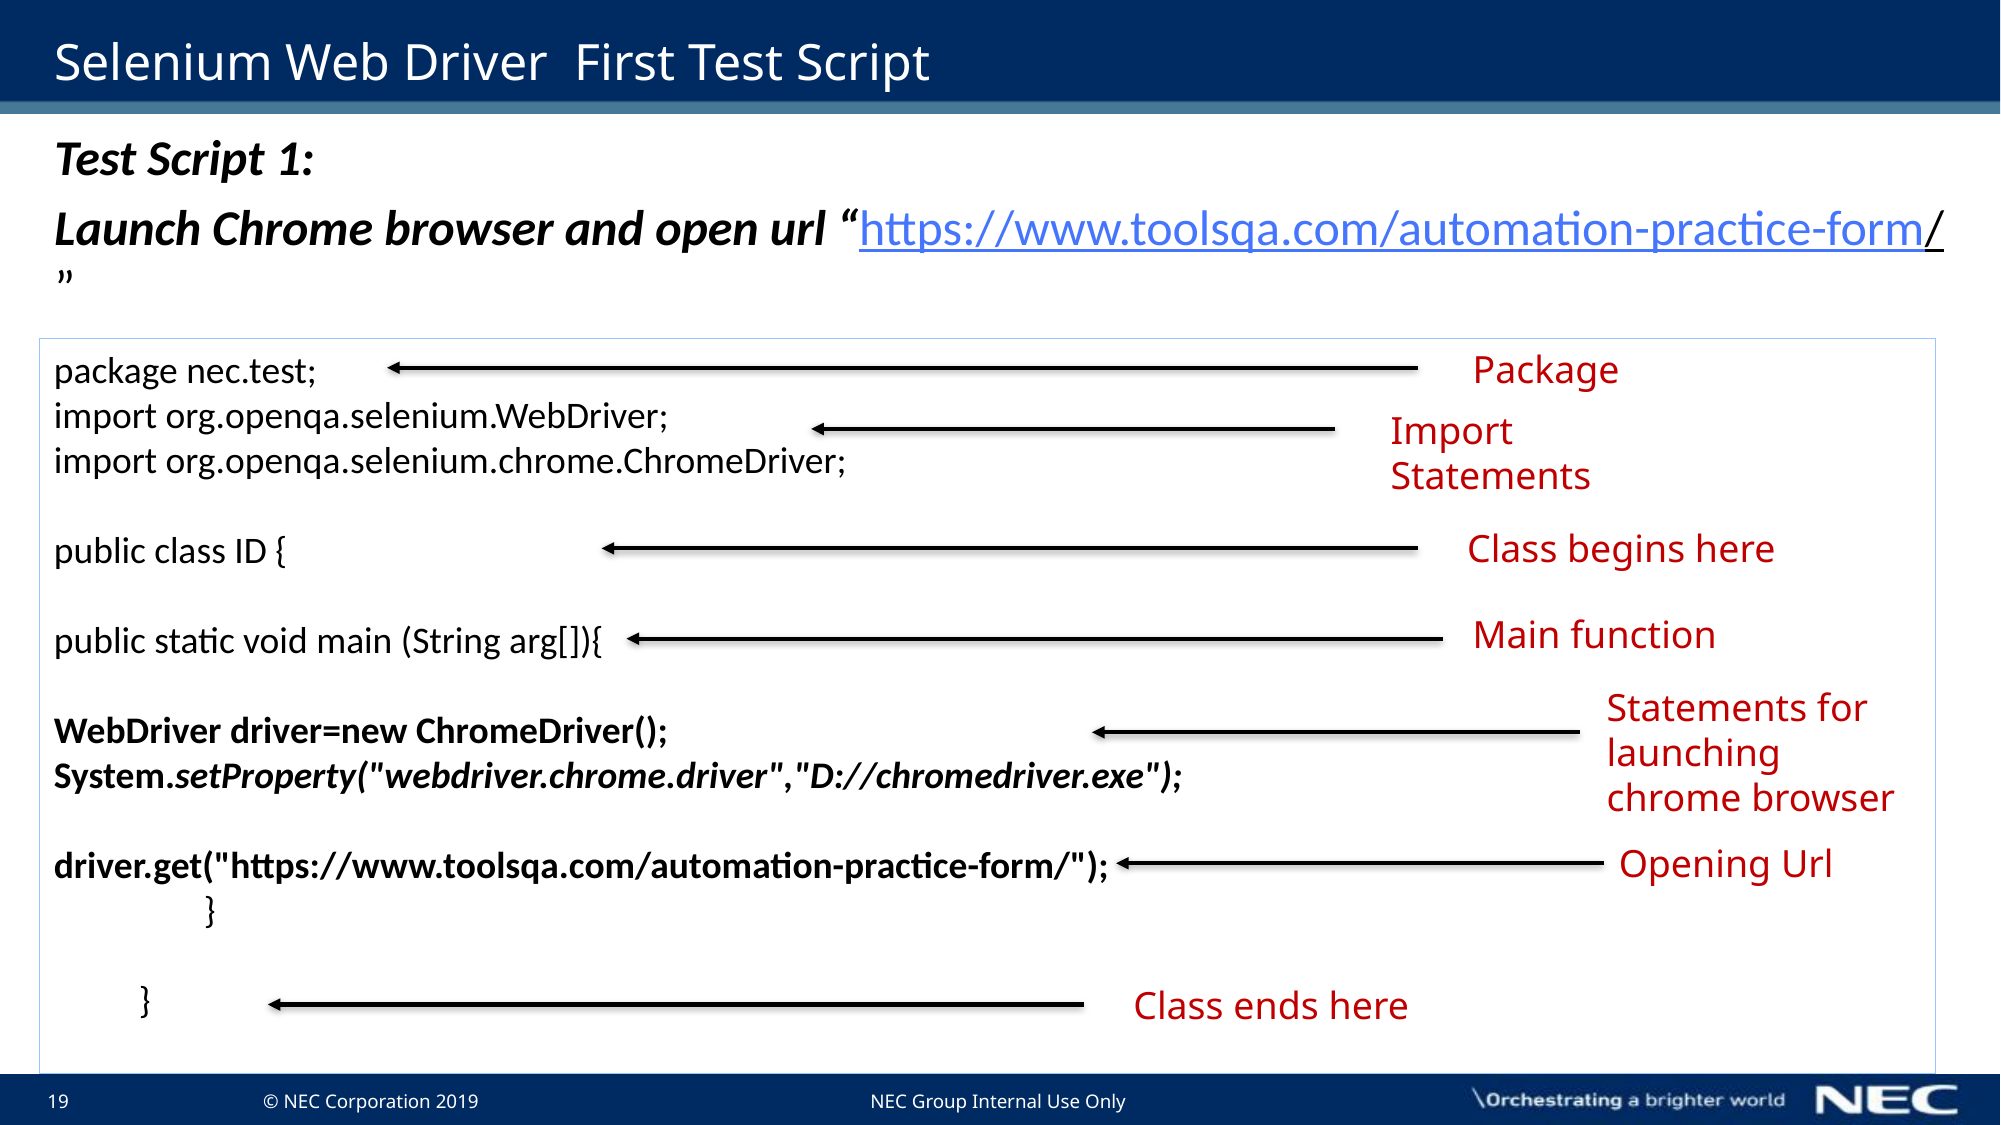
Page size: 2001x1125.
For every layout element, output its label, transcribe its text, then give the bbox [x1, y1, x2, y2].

text_box Package [1458, 338, 1802, 399]
picture [0, 1074, 2000, 1125]
title Selenium Web Driver First Test Script [39, 18, 1961, 96]
text_box Statements for launching chrome browser [1591, 677, 1936, 827]
text_box Main function [1458, 603, 1802, 664]
text_box Class ends here [1118, 974, 1463, 1034]
text_box Import Statements [1375, 399, 1720, 505]
text_box package nec.test; import org.openqa.selenium.WebDriver; import org.openqa.selenium.chrome.ChromeDriver; public class ID { public static void main (String arg[]){ WebDriver driver=new ChromeDriver(); System.setProperty("webdriver.chrome.driver","D://chromedriver.exe"); driver.get("https://www.toolsqa.com/automation-practice-form/"); } } [39, 338, 1936, 1074]
text_box Class begins here [1452, 518, 1796, 578]
list Test Script 1: Launch Chrome browser and open url “https://www.toolsqa.com/automation-practice-form/” [39, 117, 1961, 339]
picture [0, 0, 2001, 114]
text_box Opening Url [1604, 787, 1948, 893]
